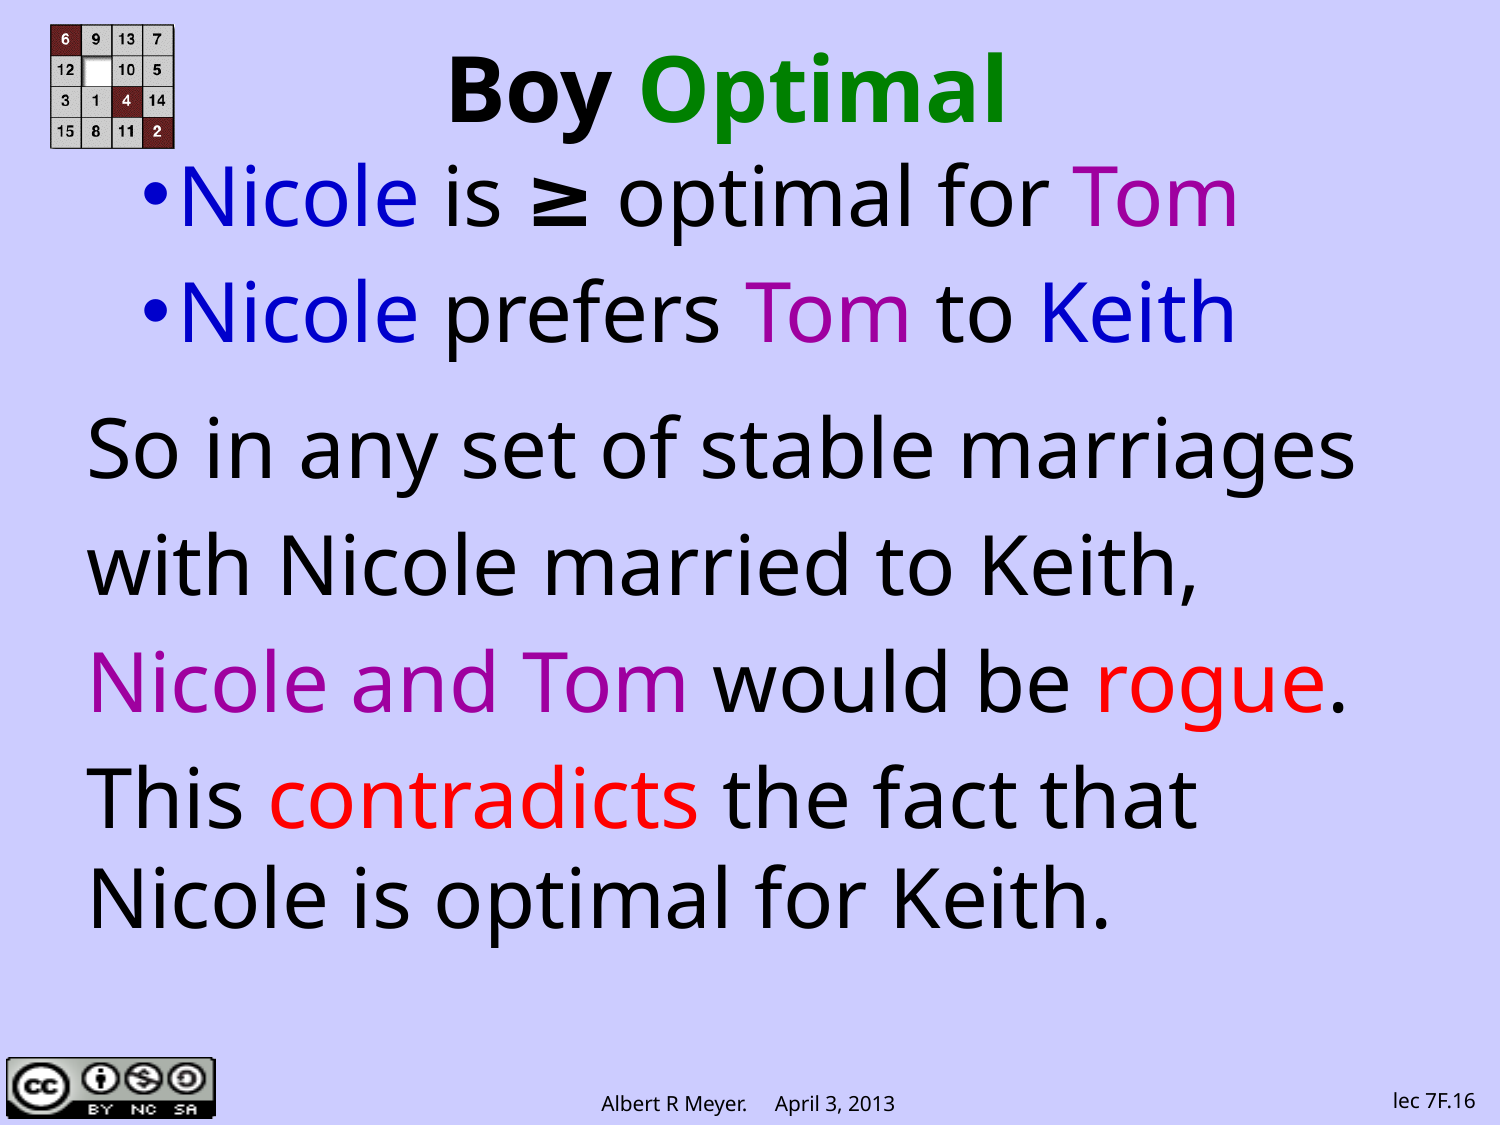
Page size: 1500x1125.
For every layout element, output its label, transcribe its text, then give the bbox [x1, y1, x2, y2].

text_box So in any set of stable marriages with Nicole married to Keith, Nicole and Tom would be rogue. This contradicts the fact that Nicole is optimal for Keith. [71, 388, 1449, 953]
text_box Nicole is ≥ optimal for Tom Nicole prefers Tom to Keith [126, 135, 1382, 367]
picture [50, 24, 175, 149]
picture [6, 1057, 216, 1119]
title Boy Optimal [429, 0, 1075, 173]
slide_number lec 7F.16 [1247, 1079, 1491, 1121]
